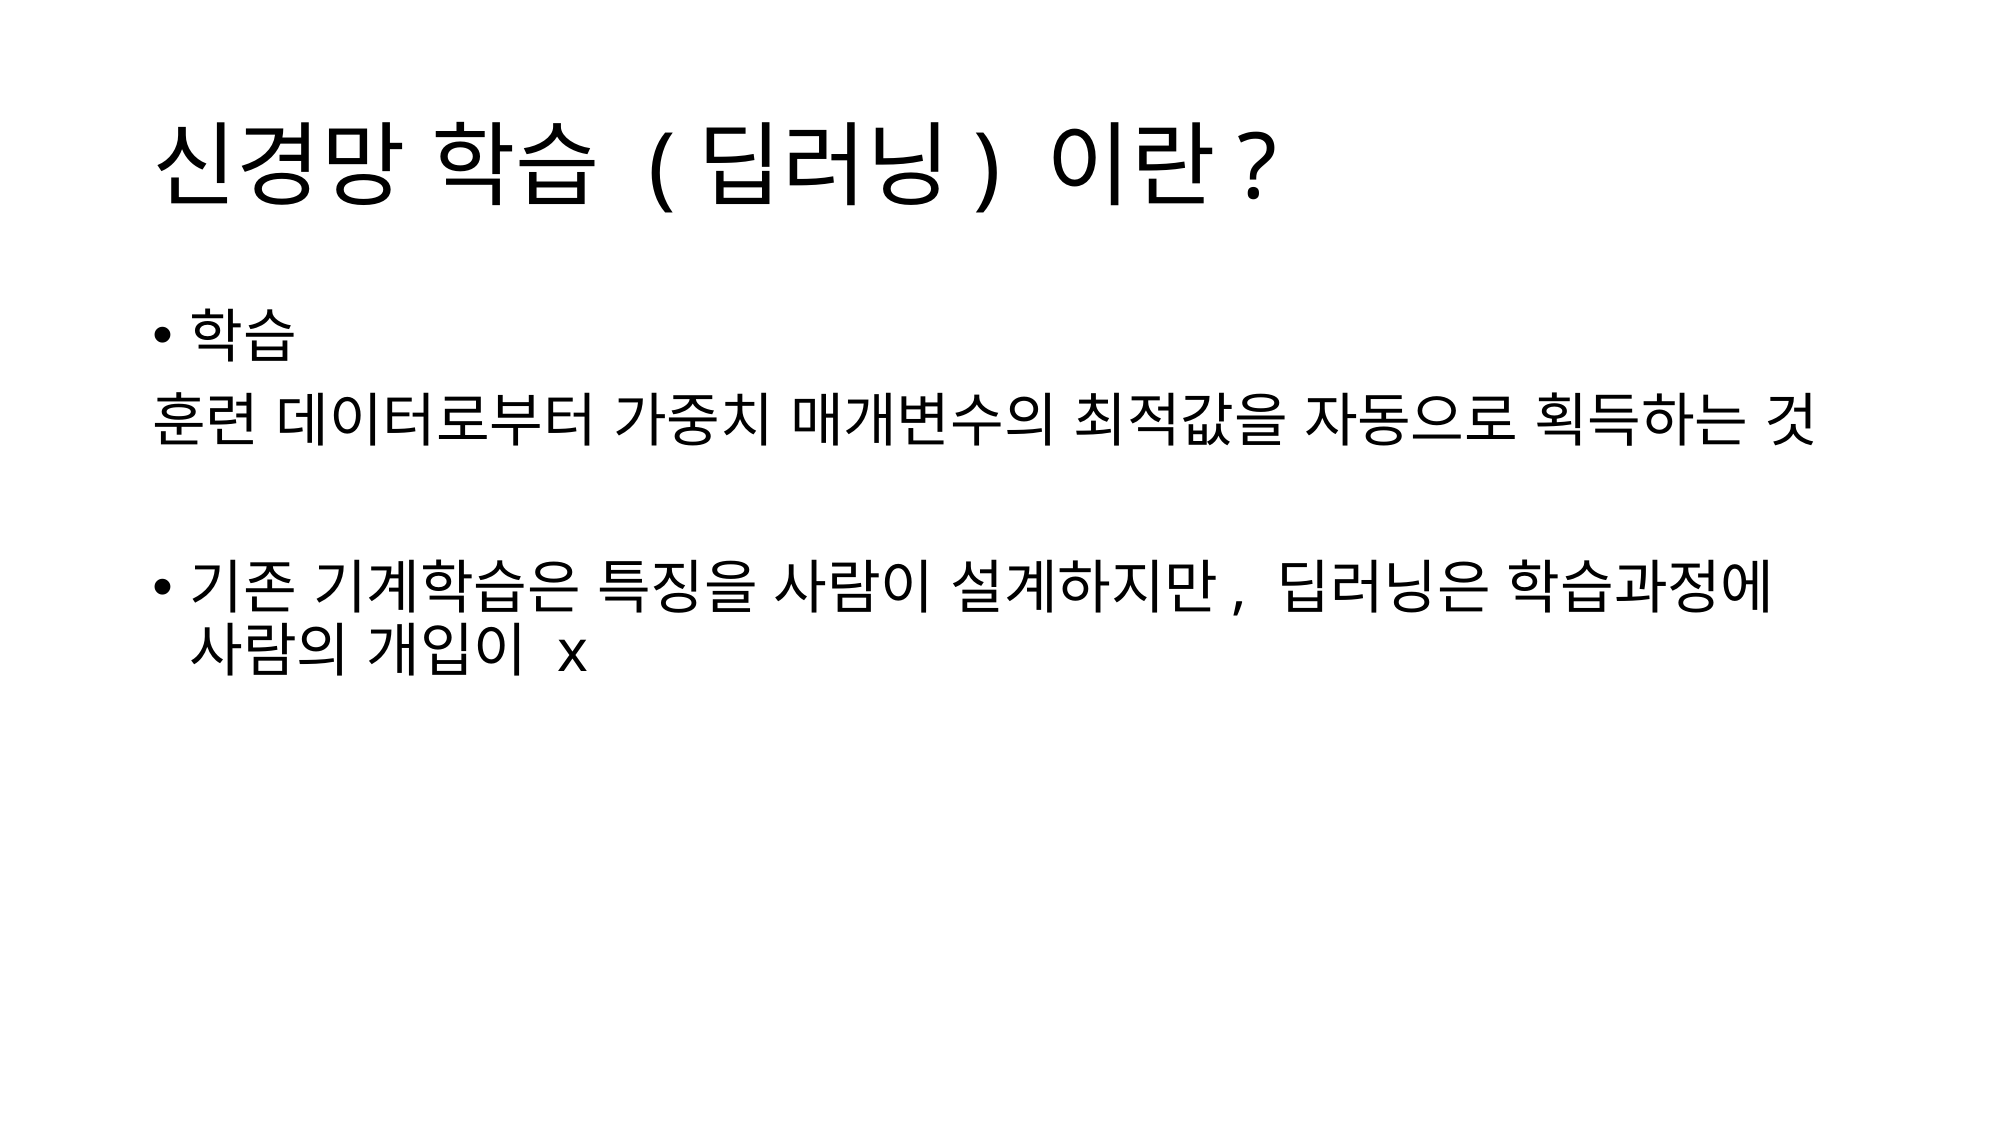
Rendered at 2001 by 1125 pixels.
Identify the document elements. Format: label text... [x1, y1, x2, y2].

list 학습 훈련 데이터로부터 가중치 매개변수의 최적값을 자동으로 획득하는 것 기존 기계학습은 특징을 사람이 설계하지만, 딥러닝은 학습과정에 사람의 개입이 x [137, 299, 1863, 1014]
title 신경망 학습 (딥러닝) 이란? [137, 59, 1863, 278]
